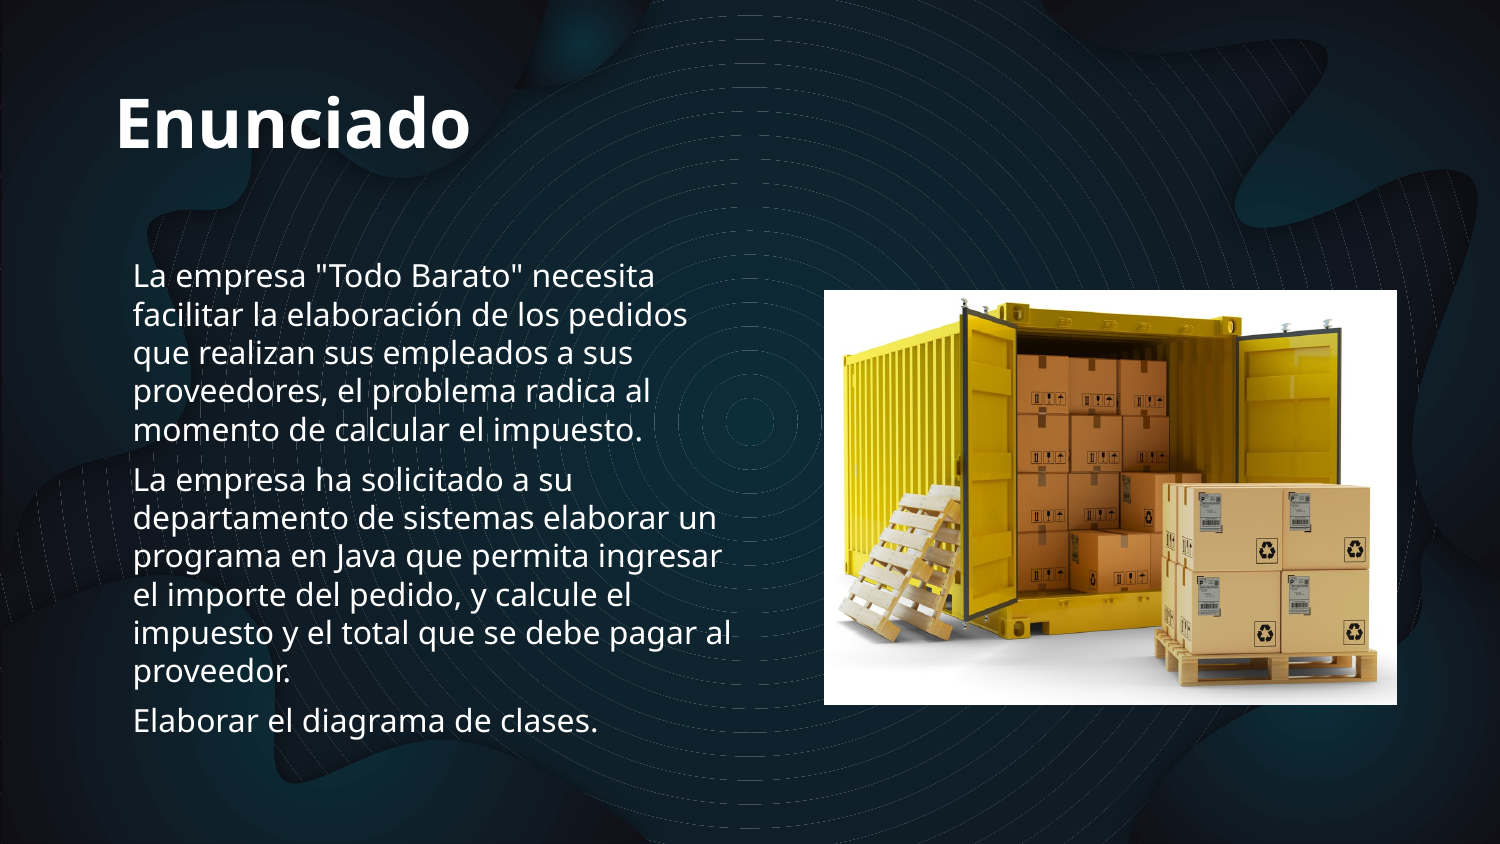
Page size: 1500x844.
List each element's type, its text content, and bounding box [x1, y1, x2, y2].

text_box La empresa "Todo Barato" necesita facilitar la elaboración de los pedidos que realizan sus empleados a sus proveedores, el problema radica al momento de calcular el impuesto. La empresa ha solicitado a su departamento de sistemas elaborar un programa en Java que permita ingresar el importe del pedido, y calcule el impuesto y el total que se debe pagar al proveedor. Elaborar el diagrama de clases. [103, 225, 782, 770]
picture [823, 290, 1398, 705]
title Enunciado [103, 44, 1397, 208]
